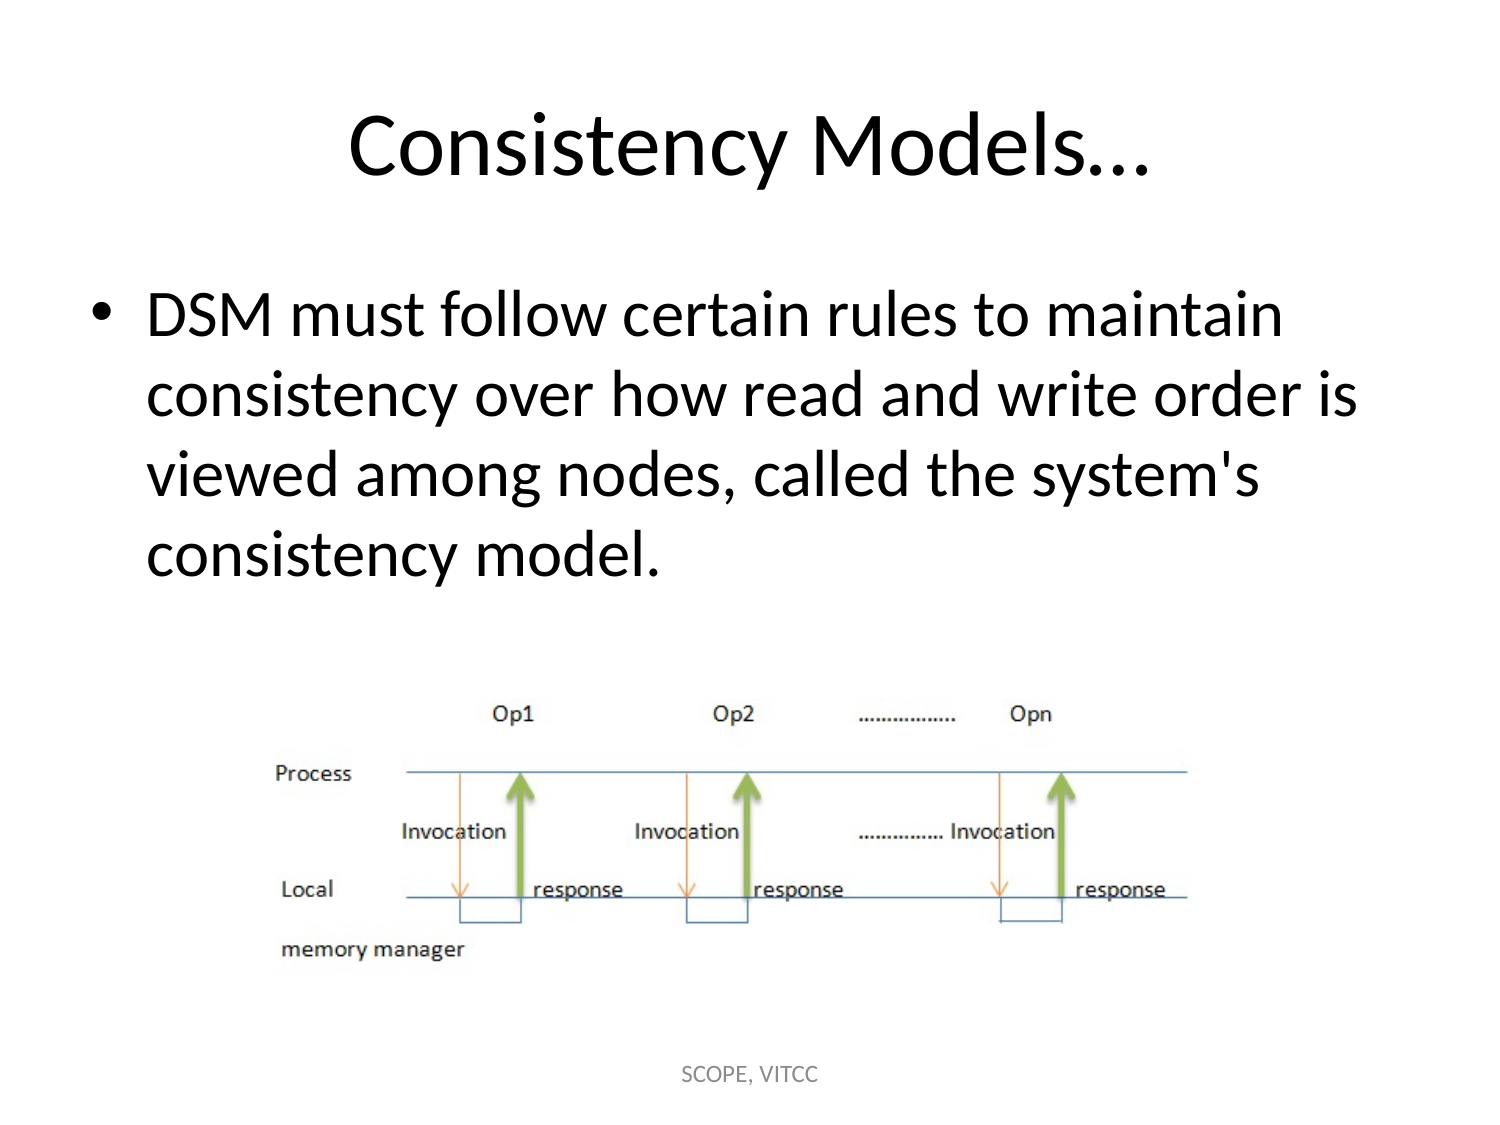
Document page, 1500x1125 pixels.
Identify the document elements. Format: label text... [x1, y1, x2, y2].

title Consistency Models… [75, 45, 1425, 233]
footer SCOPE, VITCC [512, 1042, 988, 1103]
list DSM must follow certain rules to maintain consistency over how read and write order is viewed among nodes, called the system's consistency model. [75, 262, 1425, 1005]
picture [199, 697, 1296, 977]
